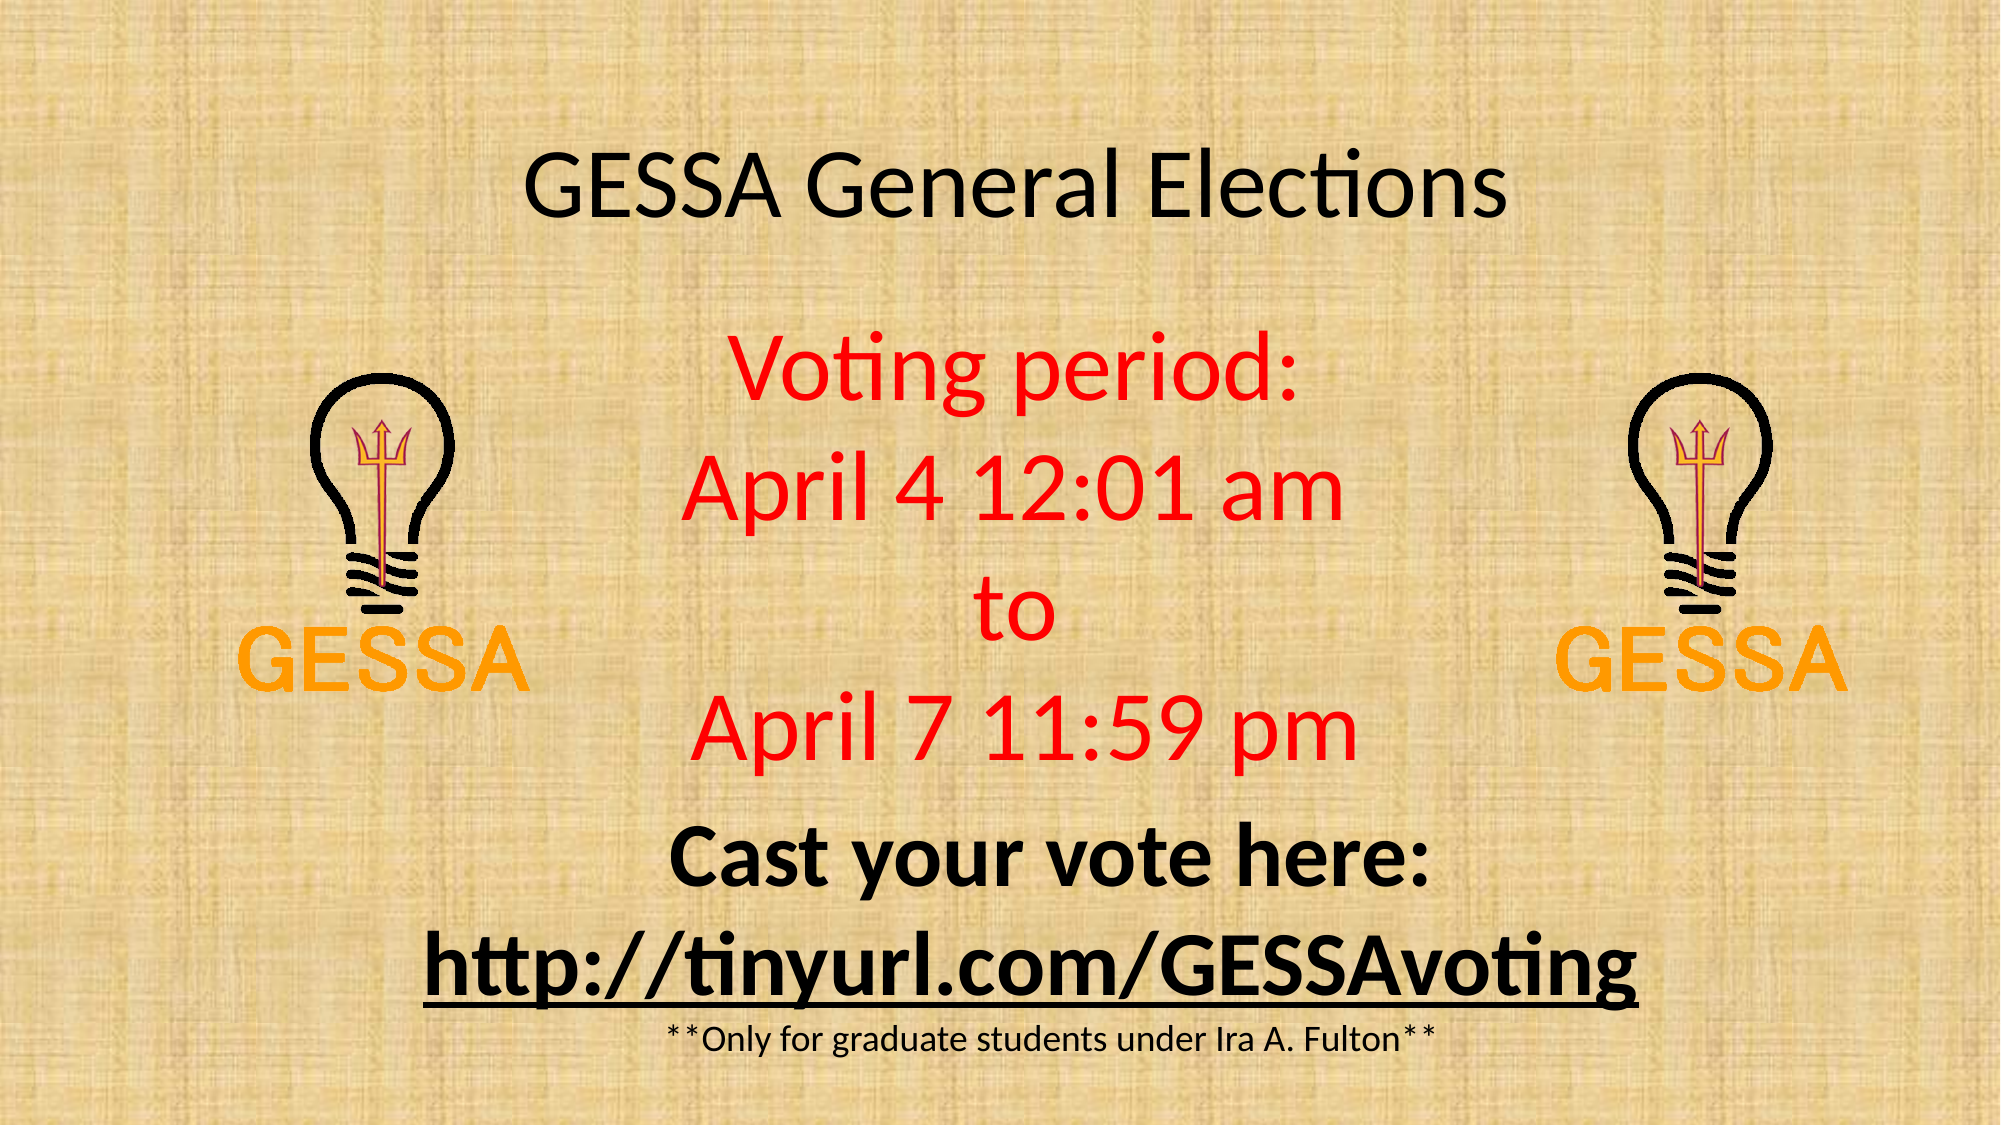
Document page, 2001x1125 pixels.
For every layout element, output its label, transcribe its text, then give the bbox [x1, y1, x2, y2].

picture [0, 0, 2001, 1125]
text_box Voting period: April 4 12:01 am to April 7 11:59 pm [507, 293, 1545, 786]
text_box GESSA General Elections [507, 110, 1545, 246]
text_box Cast your vote here: http://tinyurl.com/GESSAvoting **Only for graduate students under Ira A. Fulton** [381, 786, 1722, 1067]
